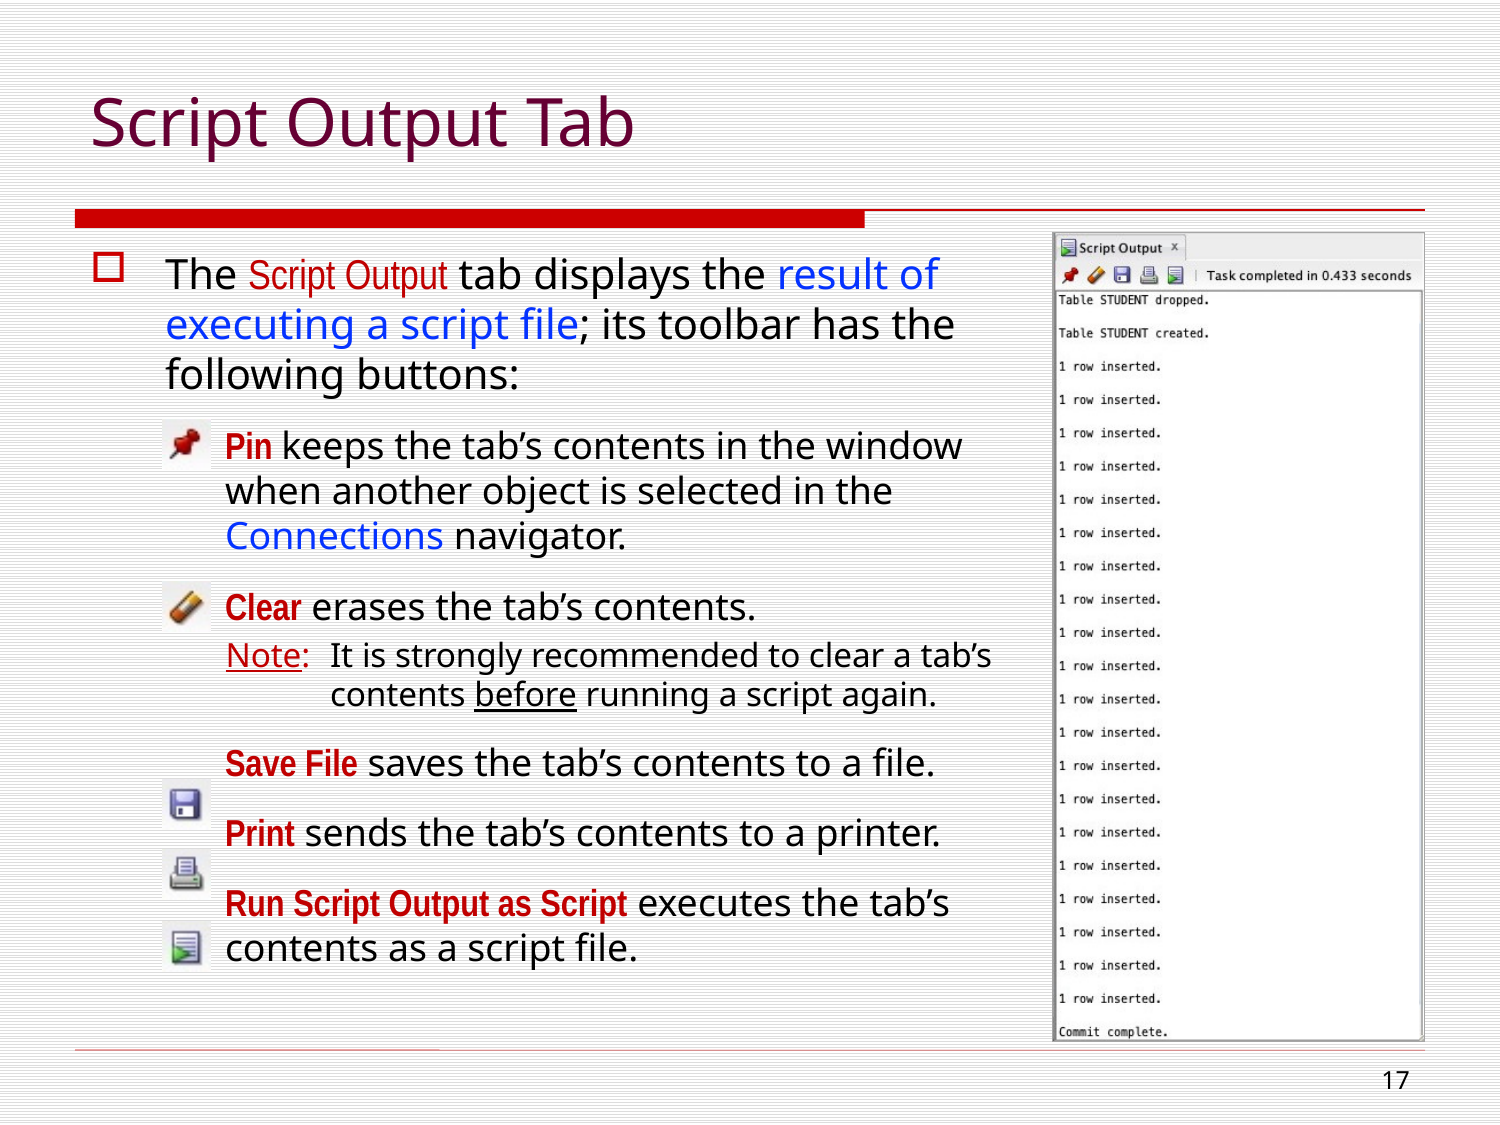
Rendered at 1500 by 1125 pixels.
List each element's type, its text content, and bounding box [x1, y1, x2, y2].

slide_number 16 [1100, 1062, 1425, 1100]
text_box The Script Output tab displays the result of executing a script file; its toolbar has the following buttons: Pin keeps the tab’s contents in the window when another object is selected in the Connections navigator. Clear erases the tab’s contents. Note: It is strongly recommended to clear a tab’s contents before running a script again. Save File saves the tab’s contents to a file. Print sends the tab’s contents to a printer. Run Script Output as Script executes the tab’s contents as a script file. [74, 239, 1047, 976]
title Script Output Tab [75, 45, 1425, 195]
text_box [162, 419, 211, 972]
picture [1052, 232, 1426, 1042]
